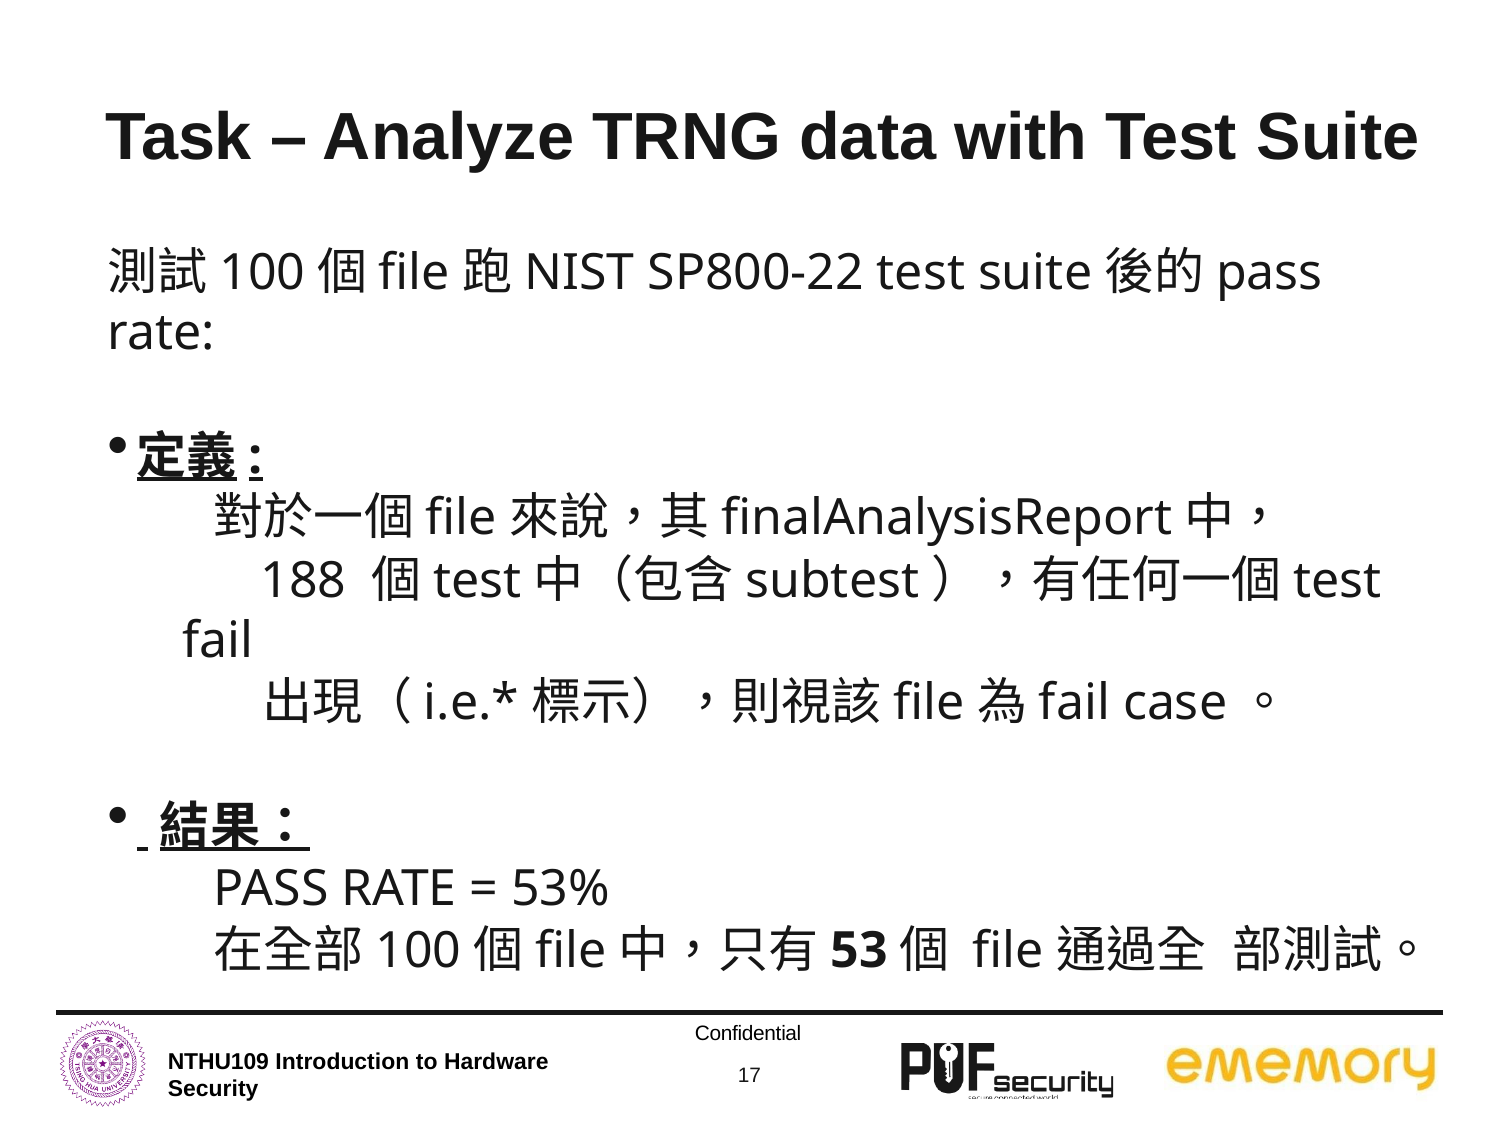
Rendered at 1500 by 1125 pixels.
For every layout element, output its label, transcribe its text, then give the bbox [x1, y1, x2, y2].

text_box 測試100個file跑NIST SP800-22 test suite後的pass rate: 定義: 對於一個file來說，其finalAnalysisReport中， 188 個test中（包含subtest），有任何一個test fail 出現（i.e.*標示），則視該file為fail case。 結果： PASS RATE = 53% 在全部100個file中，只有53個 file通過全 部測試。 [105, 174, 1438, 978]
text_box Task – Analyze TRNG data with Test Suite [105, 92, 1463, 173]
picture [1164, 1045, 1439, 1102]
footer NTHU109 Introduction to Hardware Security [165, 1046, 645, 1125]
slide_number Confidential 17 [691, 1019, 805, 1125]
picture [901, 1043, 1114, 1099]
picture [59, 1020, 146, 1107]
